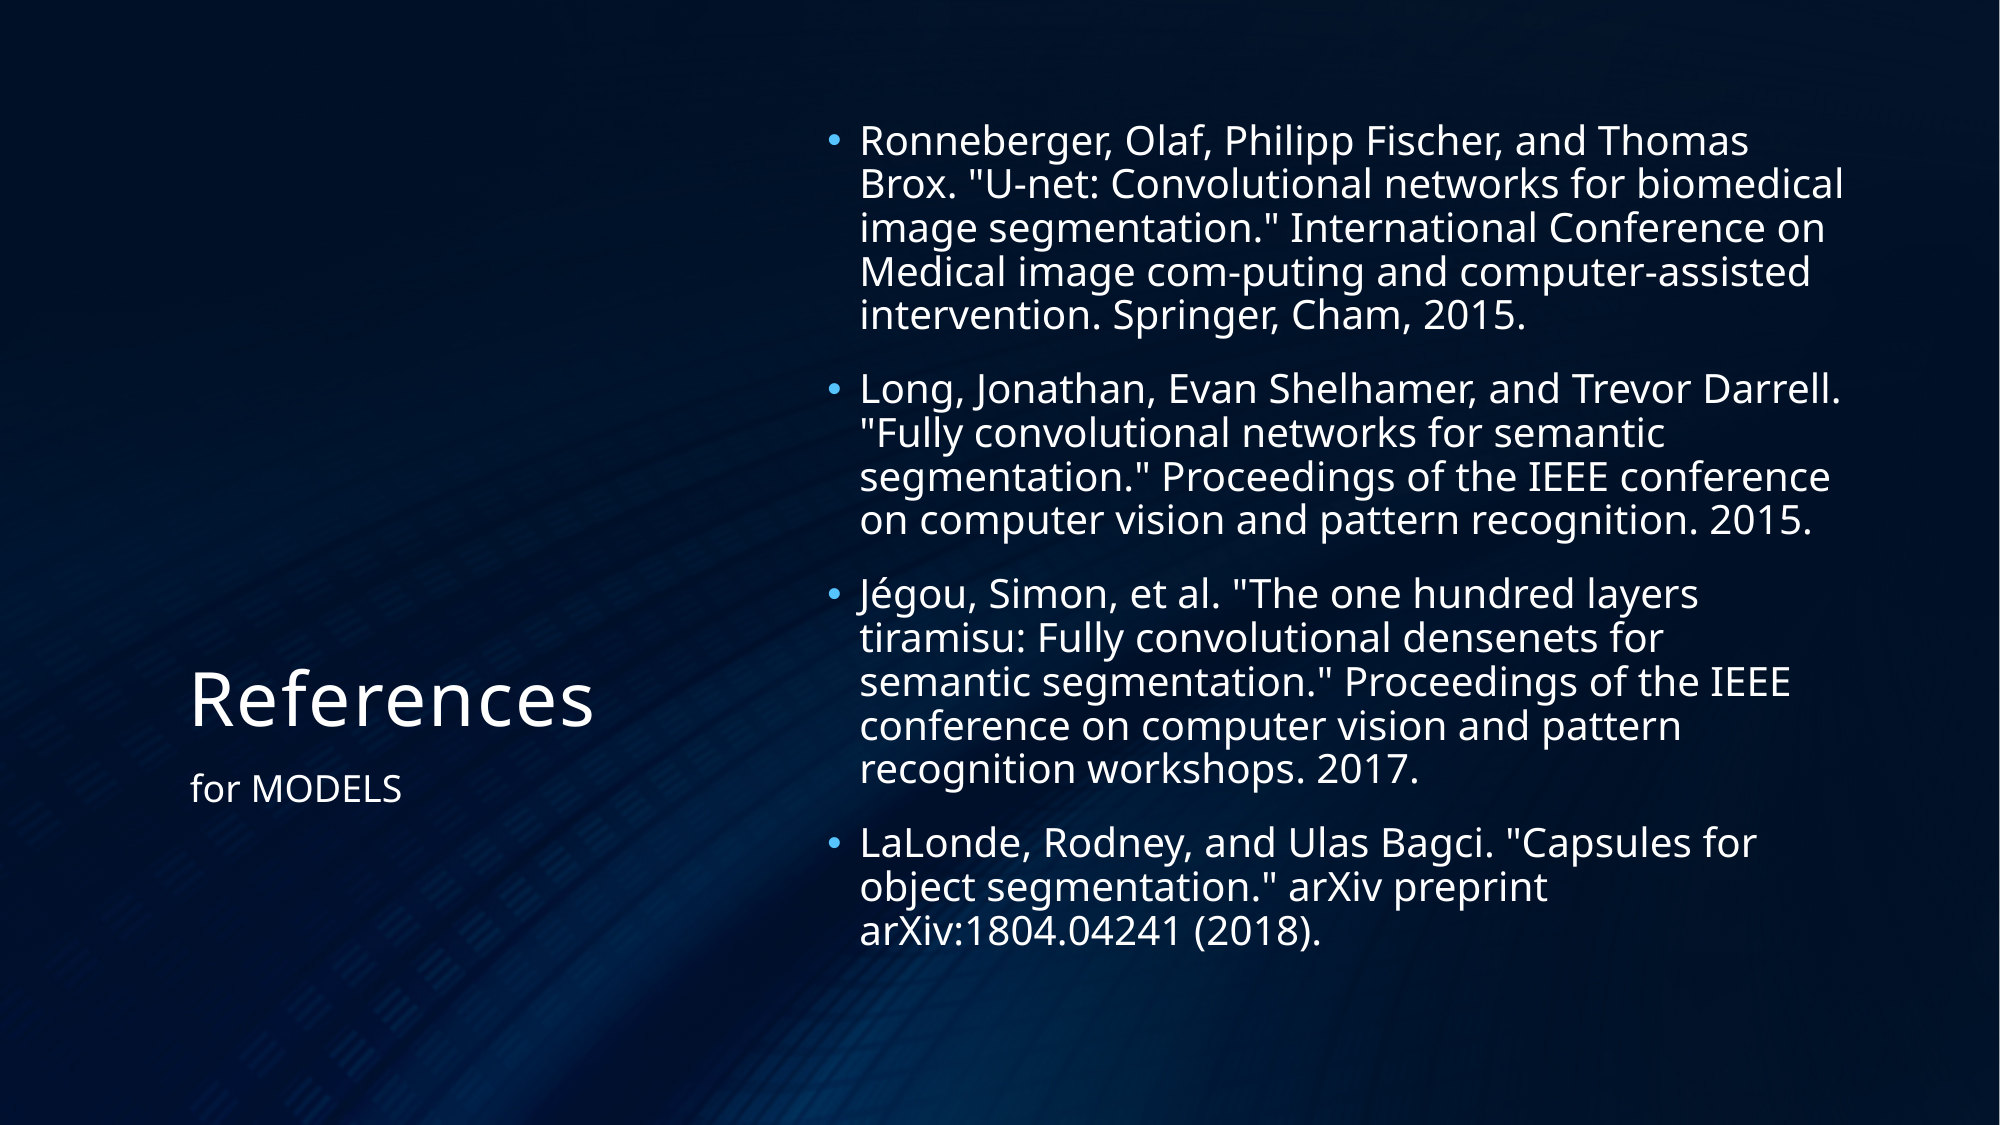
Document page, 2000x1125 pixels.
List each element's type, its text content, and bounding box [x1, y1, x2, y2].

list for MODELS [174, 762, 763, 988]
list Ronneberger, Olaf, Philipp Fischer, and Thomas Brox. "U-net: Convolutional networks for biomedical image segmentation." International Conference on Medical image com-puting and computer-assisted intervention. Springer, Cham, 2015. Long, Jonathan, Evan Shelhamer, and Trevor Darrell. "Fully convolutional networks for semantic segmentation." Proceedings of the IEEE conference on computer vision and pattern recognition. 2015. Jégou, Simon, et al. "The one hundred layers tiramisu: Fully convolutional densenets for semantic segmentation." Proceedings of the IEEE conference on computer vision and pattern recognition workshops. 2017. LaLonde, Rodney, and Ulas Bagci. "Capsules for object segmentation." arXiv preprint arXiv:1804.04241 (2018). [812, 112, 1863, 988]
picture [0, 0, 2000, 1125]
title References [173, 312, 764, 750]
